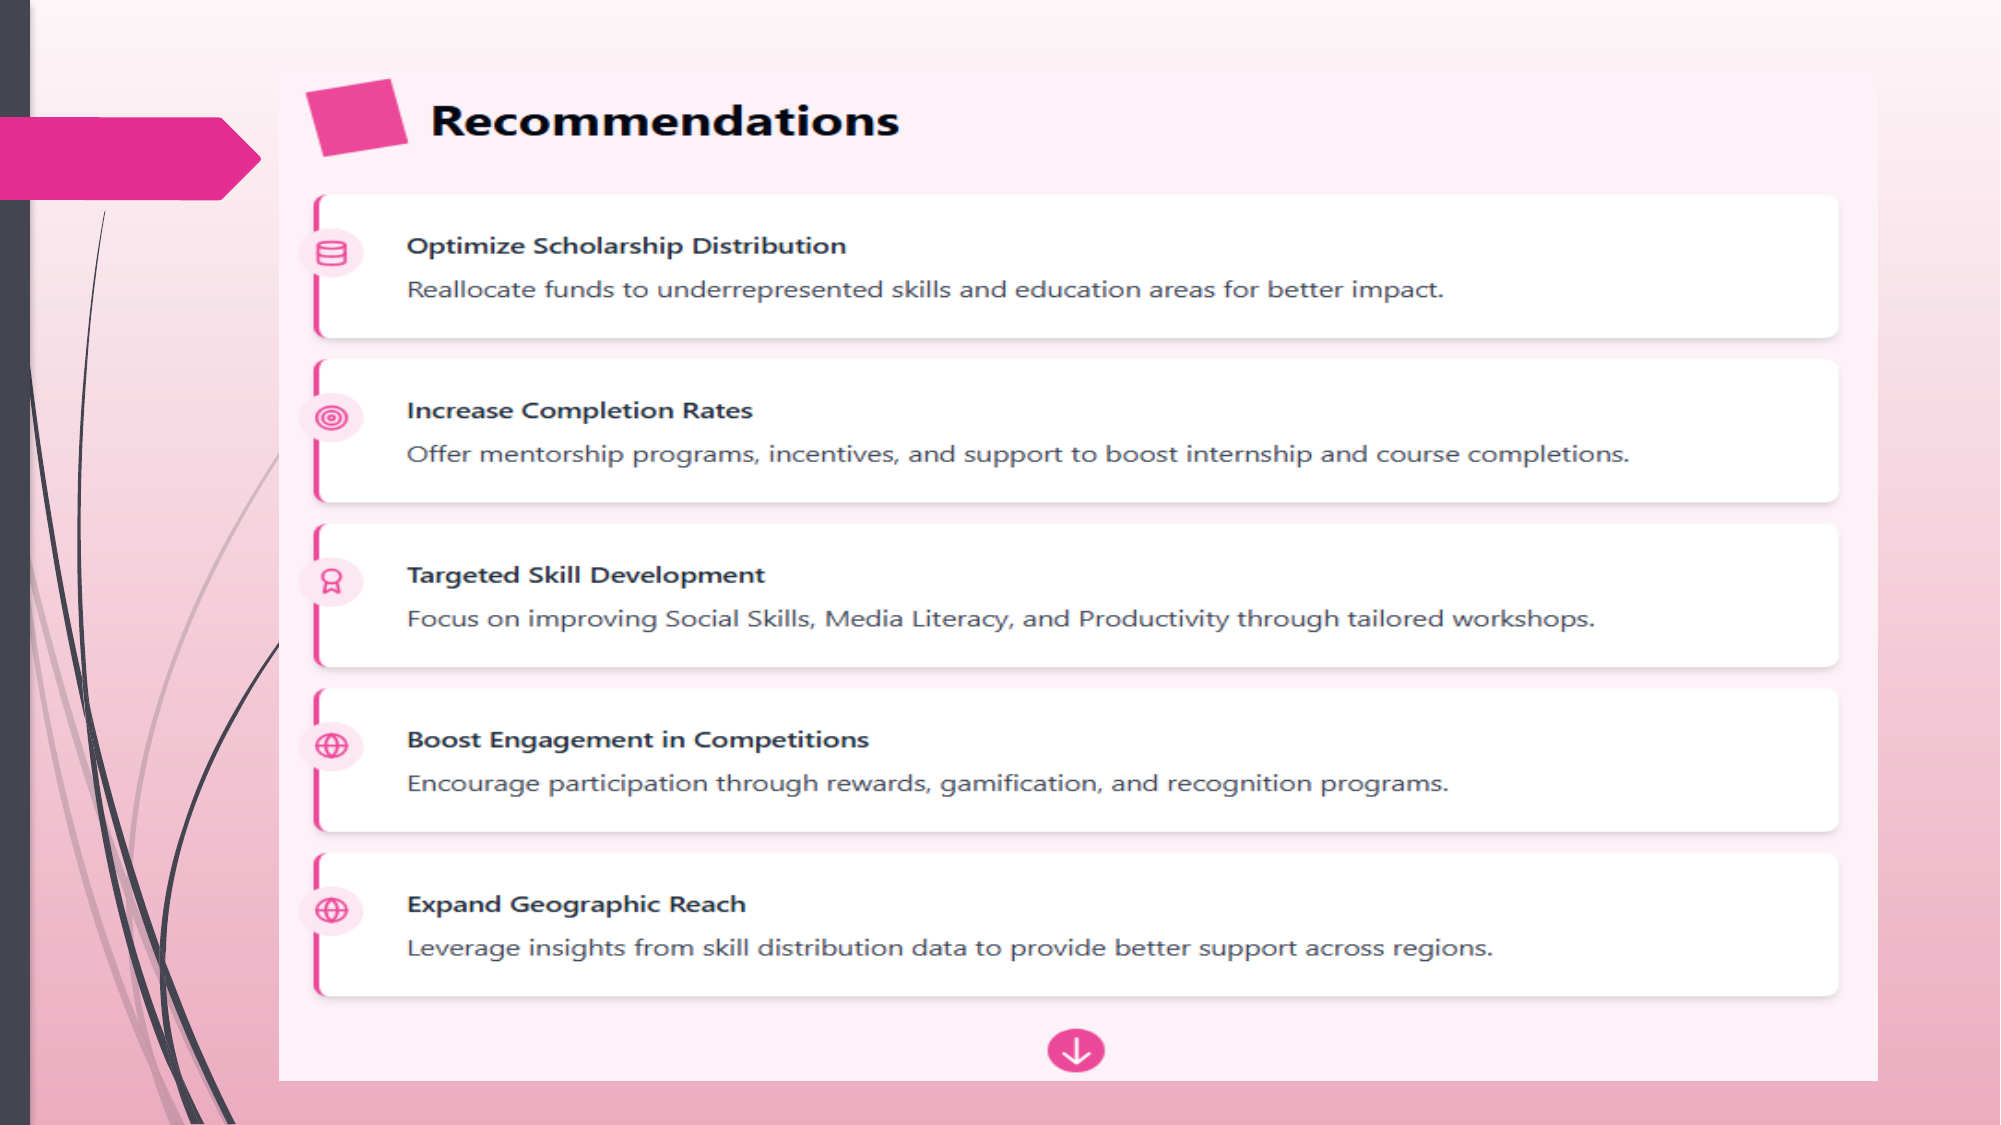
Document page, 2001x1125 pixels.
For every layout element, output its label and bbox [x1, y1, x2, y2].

picture [278, 71, 1879, 1082]
